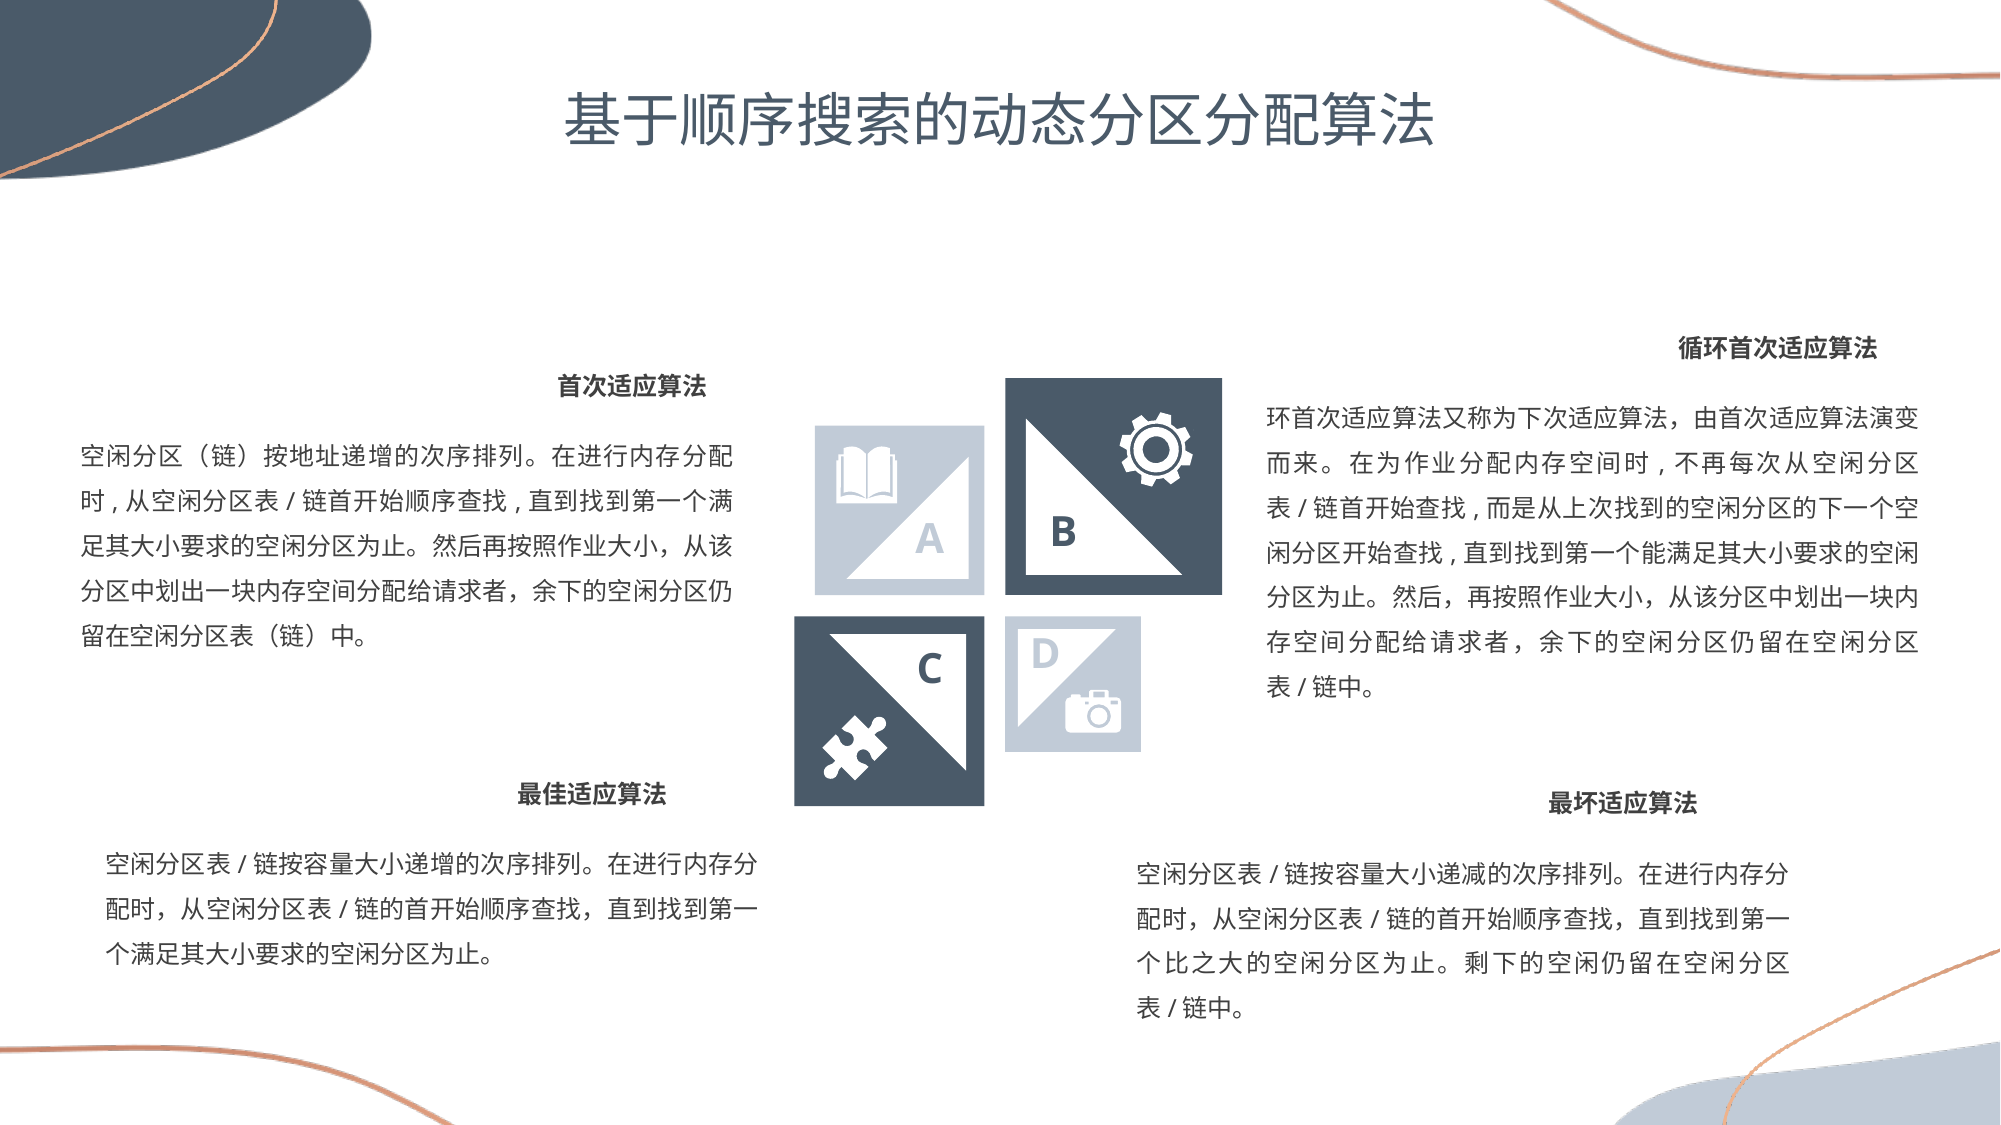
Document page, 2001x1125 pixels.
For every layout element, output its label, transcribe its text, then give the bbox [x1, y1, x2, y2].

picture [0, 0, 372, 207]
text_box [1122, 780, 1806, 1028]
text_box 基于顺序搜索的动态分区分配算法 [548, 75, 1452, 161]
picture [1603, 918, 2001, 1125]
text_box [65, 362, 749, 664]
picture [0, 1018, 478, 1125]
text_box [1251, 324, 1935, 663]
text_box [814, 425, 985, 596]
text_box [90, 770, 774, 973]
picture [1522, 0, 2001, 107]
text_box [1005, 616, 1141, 752]
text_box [1005, 378, 1223, 596]
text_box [794, 616, 985, 807]
